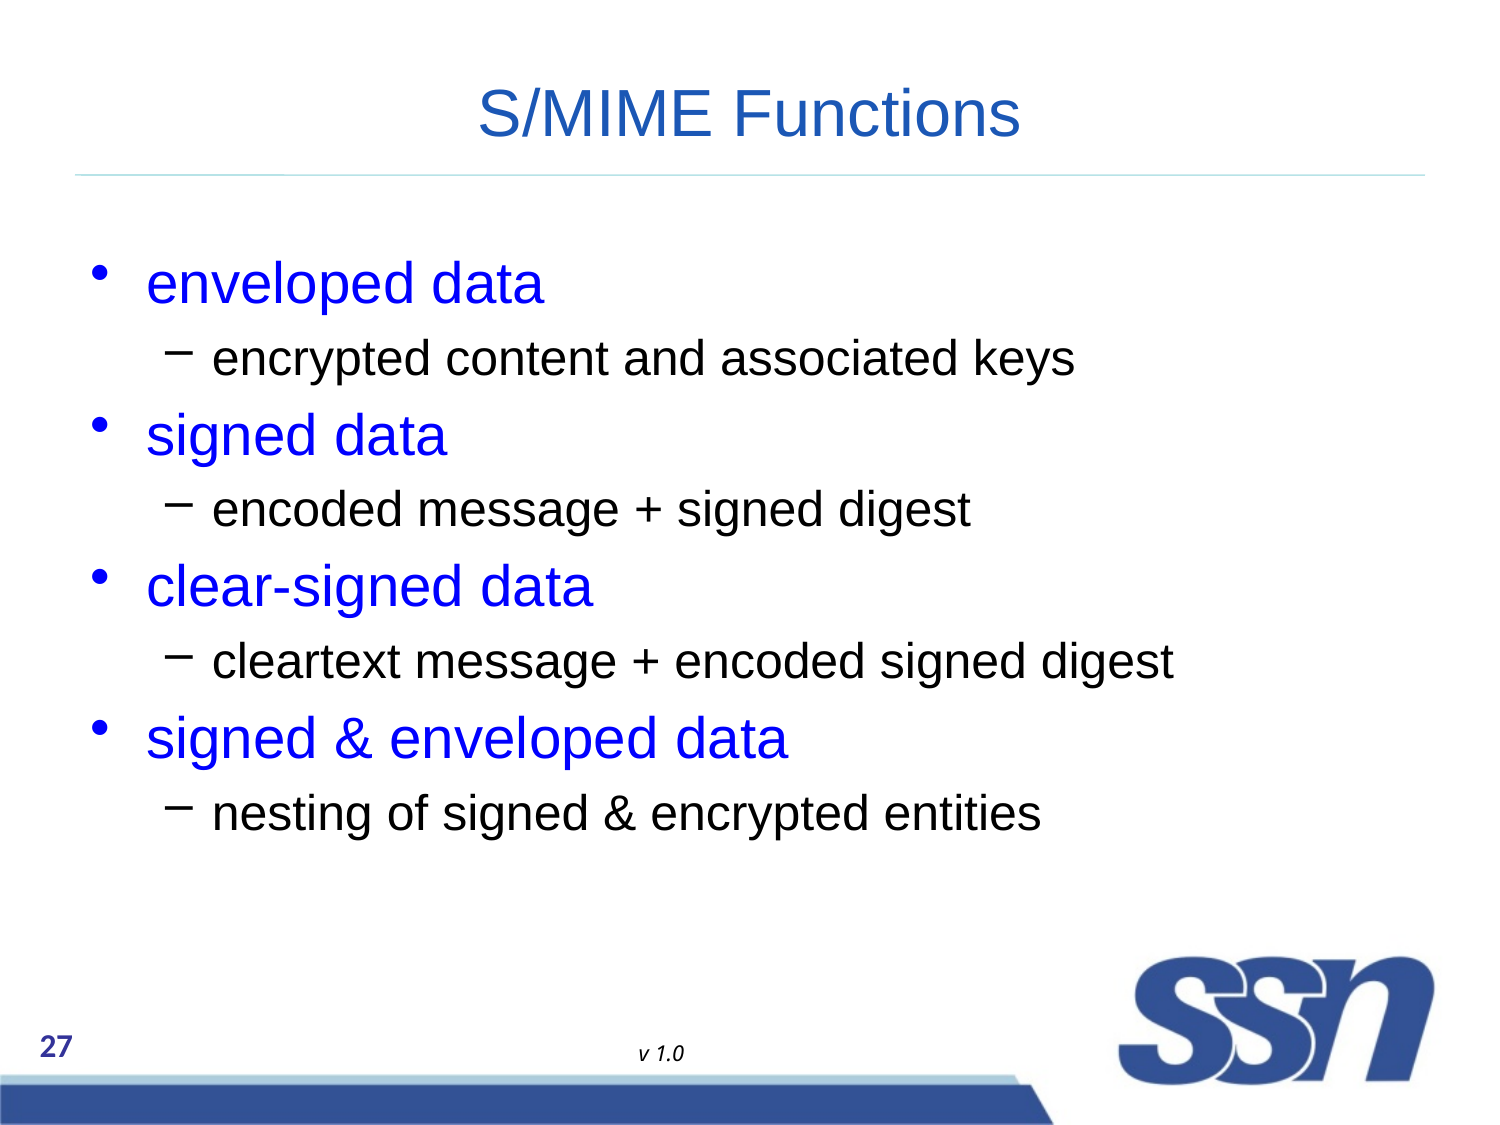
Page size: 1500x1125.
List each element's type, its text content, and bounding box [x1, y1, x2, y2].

picture [0, 913, 1500, 1125]
list enveloped data encrypted content and associated keys signed data encoded message + signed digest clear-signed data cleartext message + encoded signed digest signed & enveloped data nesting of signed & encrypted entities [75, 237, 1425, 1005]
title S/MIME Functions [75, 45, 1425, 175]
